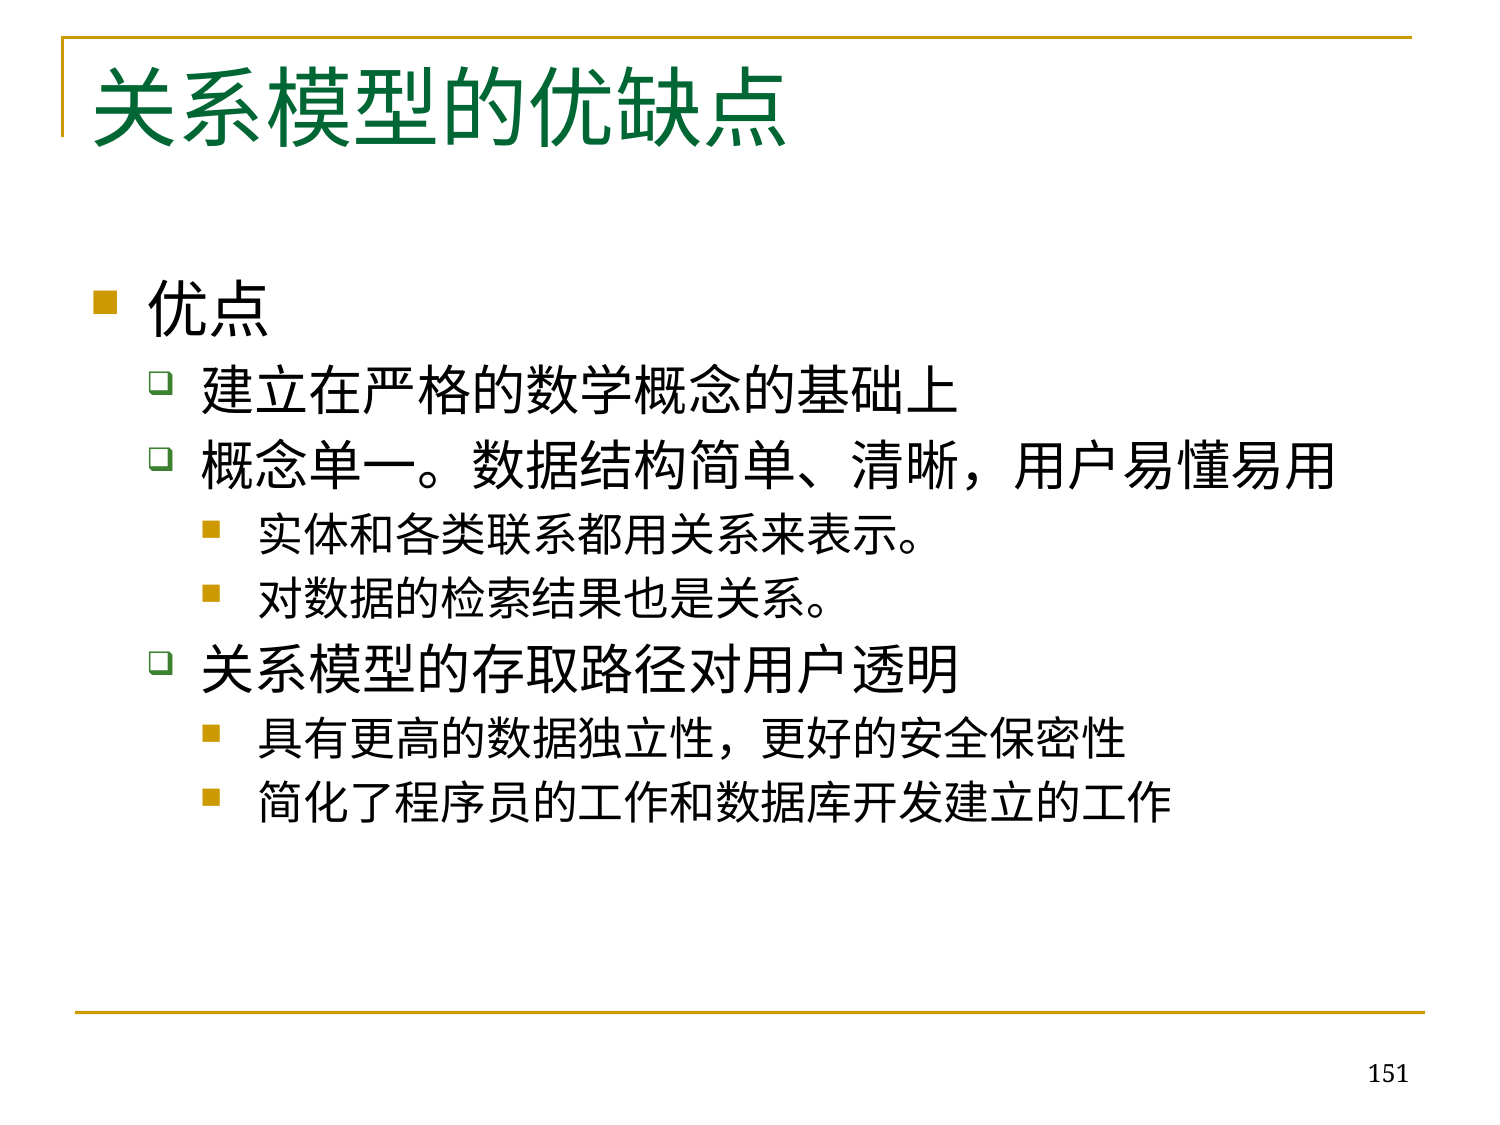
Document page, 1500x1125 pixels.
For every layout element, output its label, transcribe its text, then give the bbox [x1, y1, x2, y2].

slide_number 151 [1074, 1023, 1426, 1100]
title 关系模型的优缺点 [75, 45, 1425, 233]
list 优点 建立在严格的数学概念的基础上 概念单一。数据结构简单、清晰，用户易懂易用 实体和各类联系都用关系来表示。 对数据的检索结果也是关系。 关系模型的存取路径对用户透明 具有更高的数据独立性，更好的安全保密性 简化了程序员的工作和数据库开发建立的工作 [75, 262, 1425, 1006]
